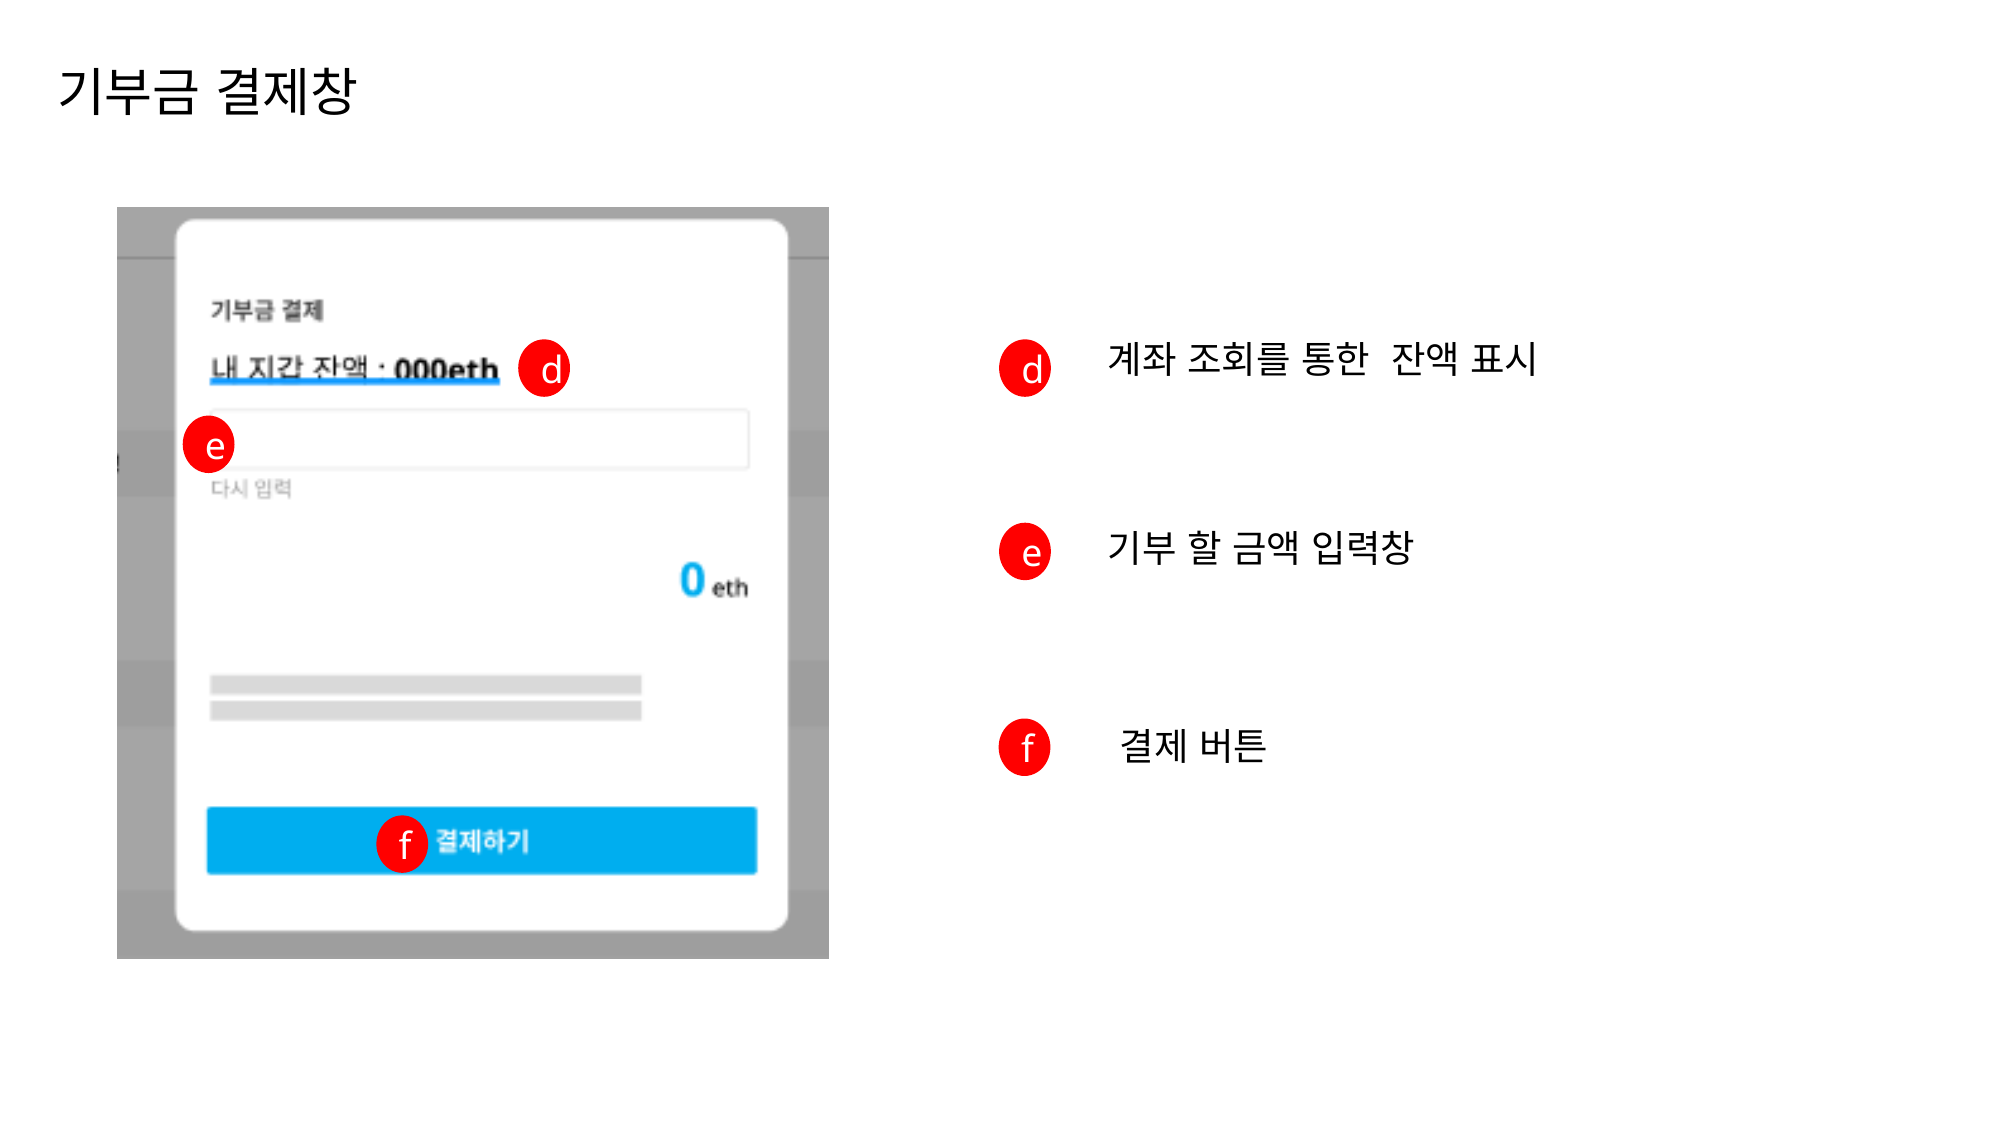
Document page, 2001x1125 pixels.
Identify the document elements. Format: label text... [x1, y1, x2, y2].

text_box e [998, 521, 1052, 582]
text_box 기부 할 금액 입력창 [1092, 517, 1947, 578]
picture [117, 207, 829, 960]
text_box 계좌 조회를 통한 잔액 표시 [1092, 328, 1947, 389]
text_box 결제 버튼 [1105, 715, 1960, 776]
text_box d [998, 338, 1052, 398]
text_box f [997, 717, 1052, 778]
text_box 기부금 결제창 [42, 52, 1248, 130]
